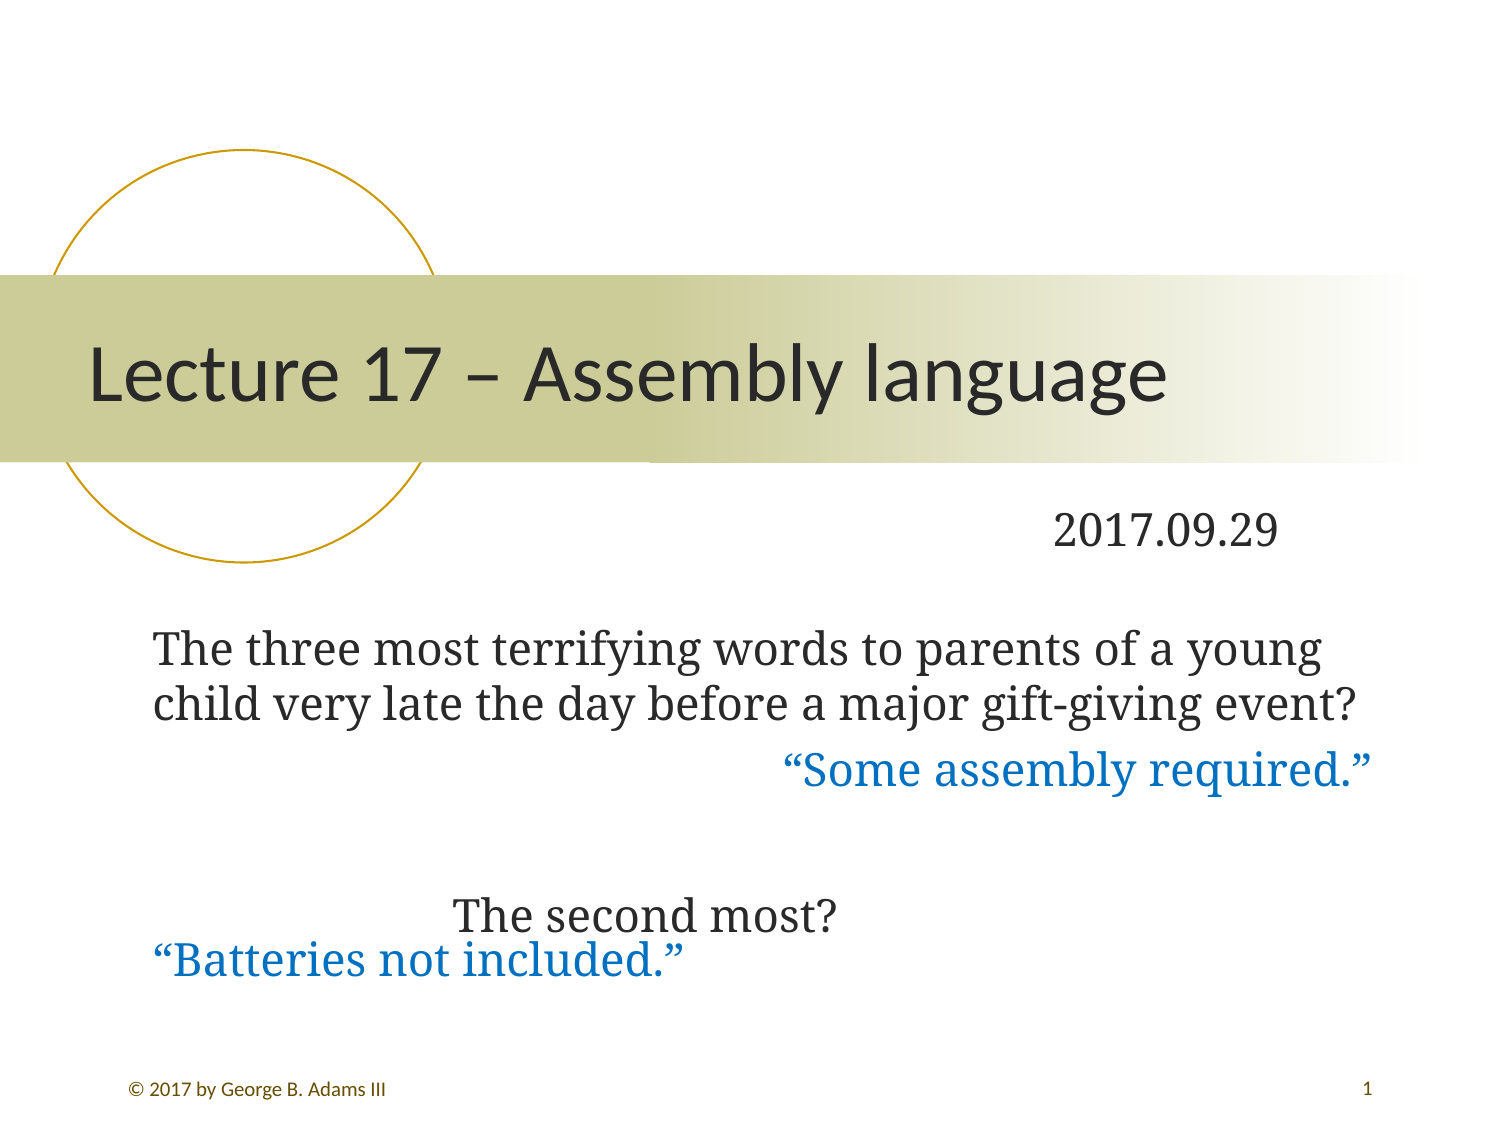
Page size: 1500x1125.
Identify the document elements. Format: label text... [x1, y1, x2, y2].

slide_number © 2017 by George B. Adams III [112, 1068, 436, 1100]
text_box “Some assembly required.” [137, 733, 1388, 803]
subtitle 2017.09.29 The three most terrifying words to parents of a young child very late the day before a major gift-giving event? [137, 503, 1405, 737]
title Lecture 17 – Assembly language [73, 236, 1436, 500]
text_box The second most? “Batteries not included.” [137, 890, 1405, 967]
slide_number 1 [1074, 1067, 1388, 1100]
